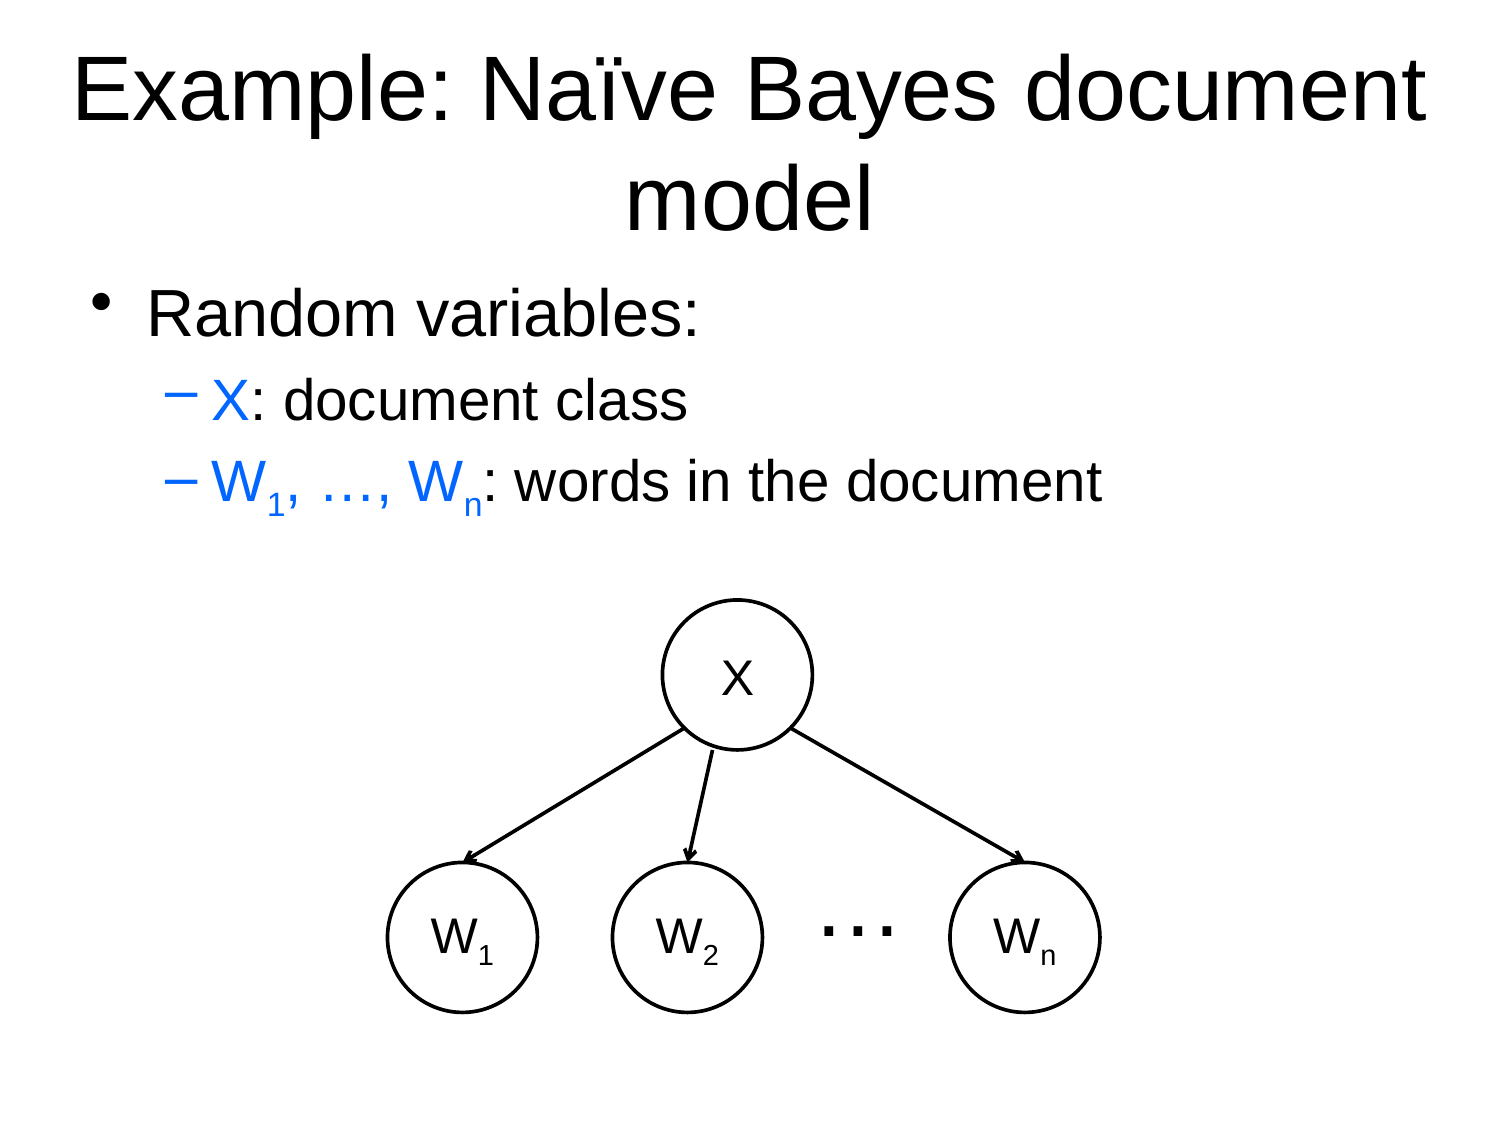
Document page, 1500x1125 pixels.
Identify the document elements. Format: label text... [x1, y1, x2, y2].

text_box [840, 677, 976, 913]
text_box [506, 684, 641, 907]
text_box X [660, 597, 815, 753]
title Example: Naïve Bayes document model [12, 44, 1488, 233]
text_box W1 [385, 860, 540, 1015]
text_box … [798, 837, 1009, 963]
list Random variables: X: document class W1, …, Wn: words in the document [74, 262, 1426, 1006]
text_box W2 [610, 860, 765, 1015]
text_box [643, 793, 757, 819]
text_box Wn [952, 860, 1103, 1015]
